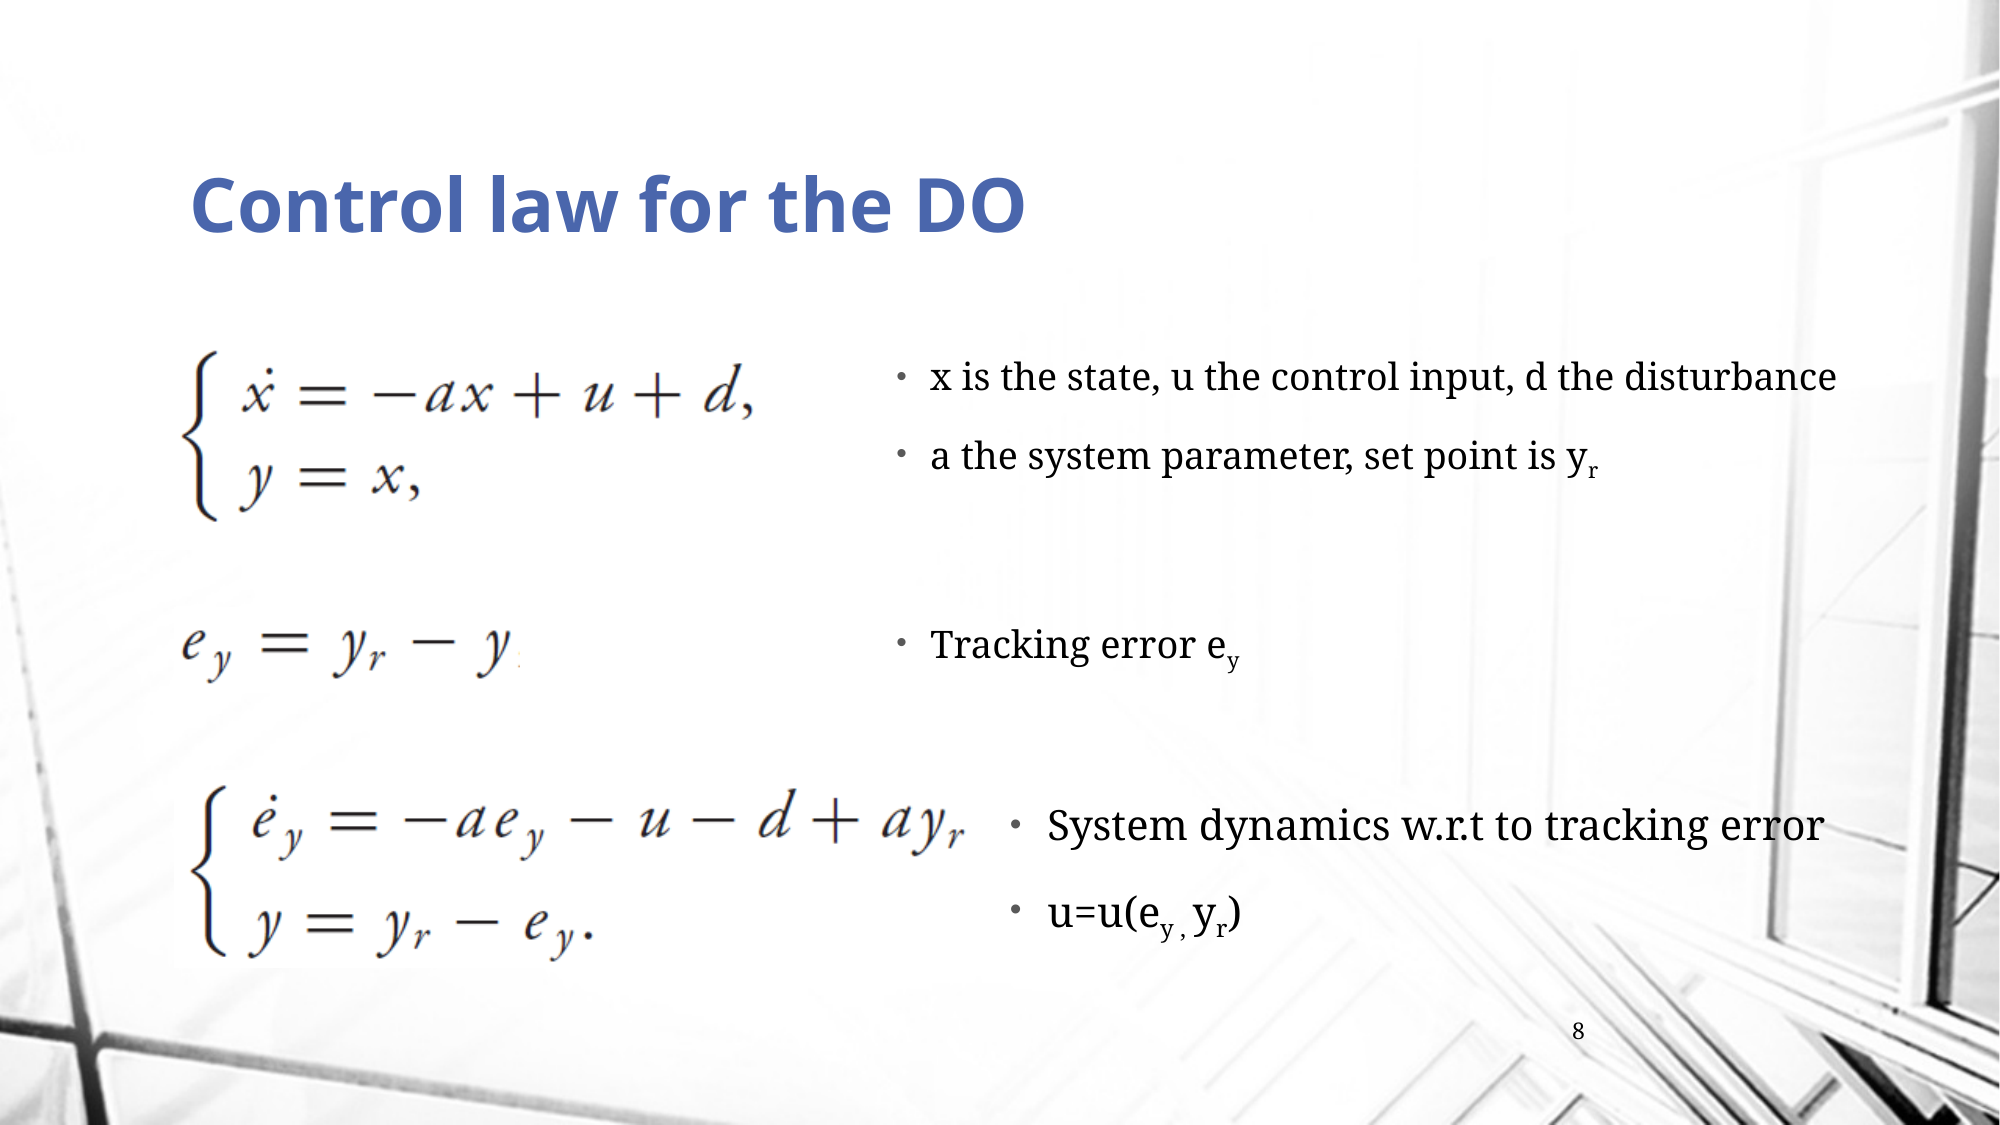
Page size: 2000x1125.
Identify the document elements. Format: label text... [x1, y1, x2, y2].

text_box System dynamics w.r.t to tracking error u=u(ey , yr) [987, 796, 1850, 968]
slide_number 8 [1399, 1009, 1600, 1055]
text_box Tracking error ey [874, 614, 1262, 715]
title Control law for the DO [174, 79, 1600, 255]
list x is the state, u the control input, d the disturbance a the system parameter, set point is yr [874, 350, 1891, 512]
picture [0, 0, 2000, 1125]
